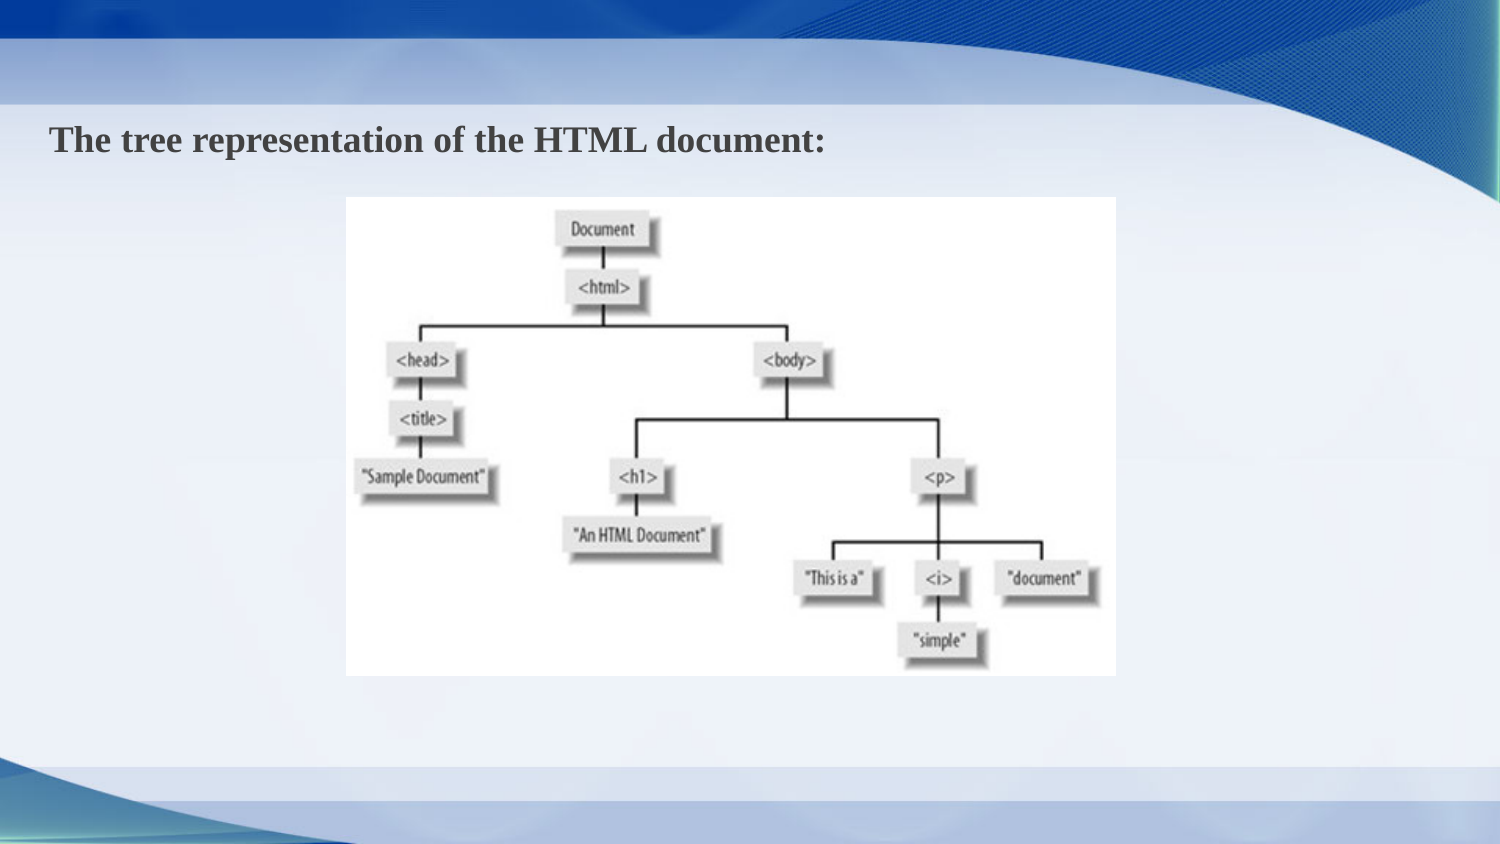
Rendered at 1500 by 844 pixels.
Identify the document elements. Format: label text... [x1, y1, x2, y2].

text_box The tree representation of the HTML document: [34, 99, 1455, 744]
picture [0, 0, 1500, 844]
